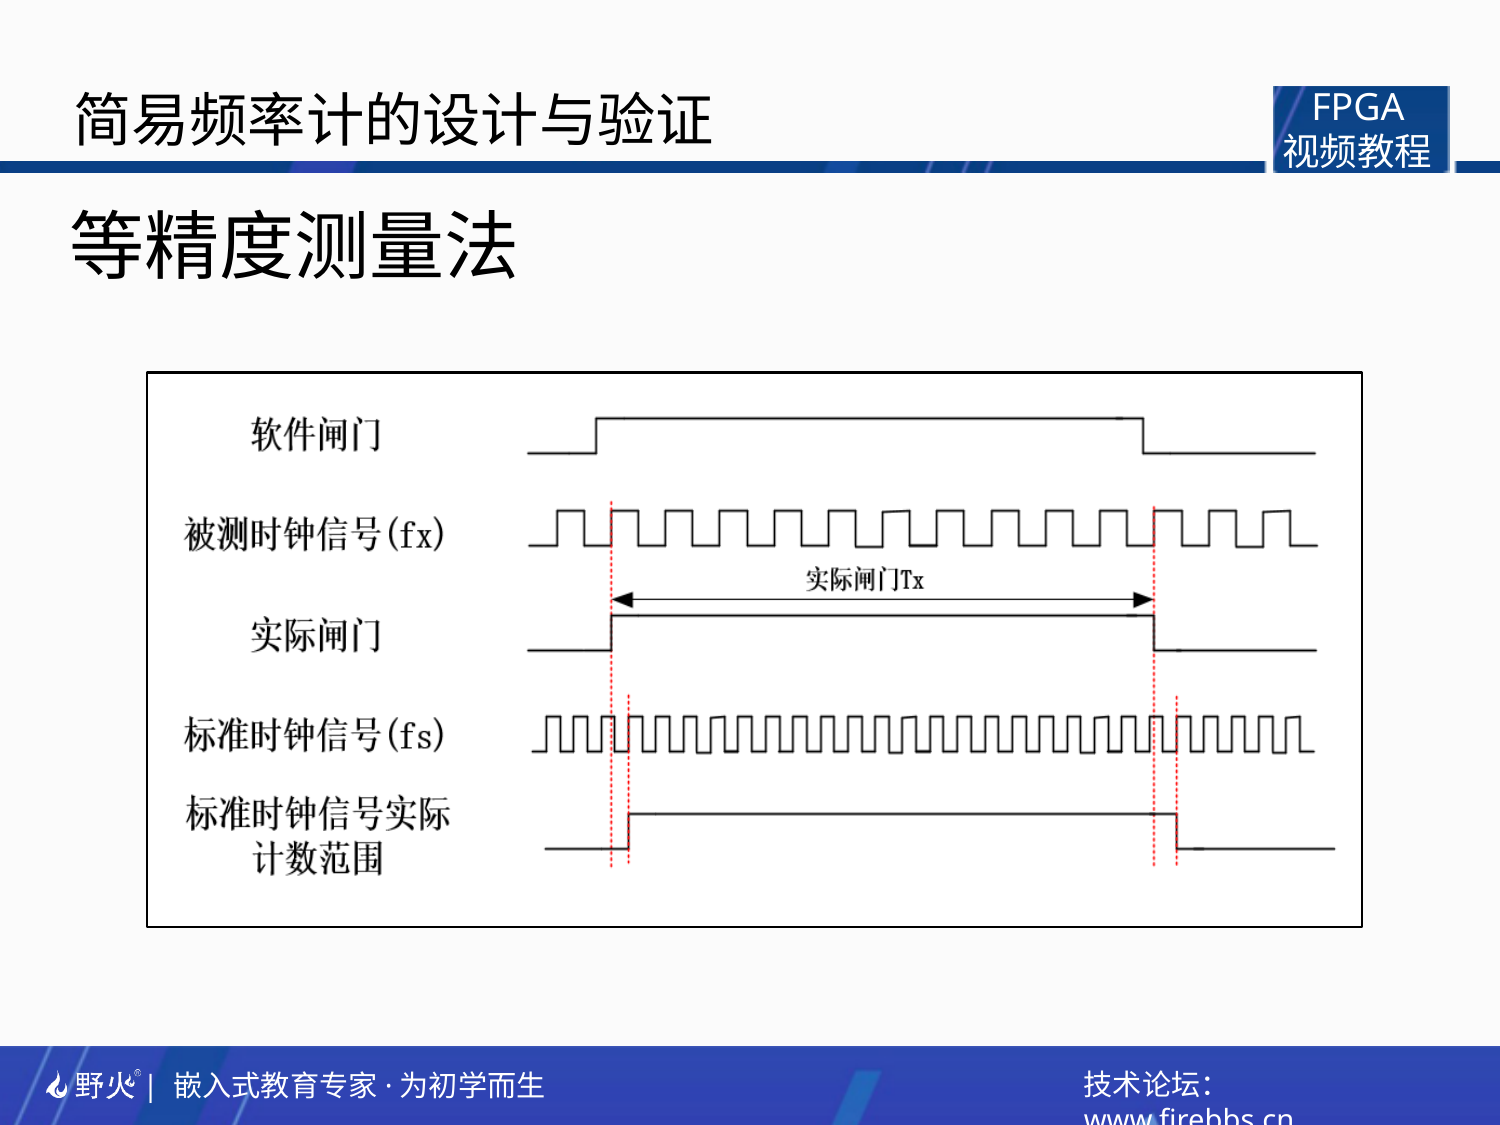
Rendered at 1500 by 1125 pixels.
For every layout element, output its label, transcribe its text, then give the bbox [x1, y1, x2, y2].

text_box 等精度测量法 [54, 190, 858, 296]
picture [0, 161, 1267, 173]
text_box FPGA 视频教程 [1267, 75, 1460, 181]
picture [1092, 1117, 1097, 1125]
picture [1103, 1115, 1109, 1125]
picture [1126, 1115, 1132, 1125]
picture [1115, 1117, 1120, 1125]
picture [147, 373, 1361, 927]
picture [1209, 1116, 1218, 1125]
picture [1192, 1116, 1200, 1121]
picture [1227, 1116, 1236, 1125]
picture [1138, 1117, 1143, 1125]
picture [1460, 161, 1500, 173]
picture [0, 1046, 1500, 1125]
text_box 简易频率计的设计与验证 [58, 75, 729, 161]
picture [1281, 1116, 1289, 1125]
